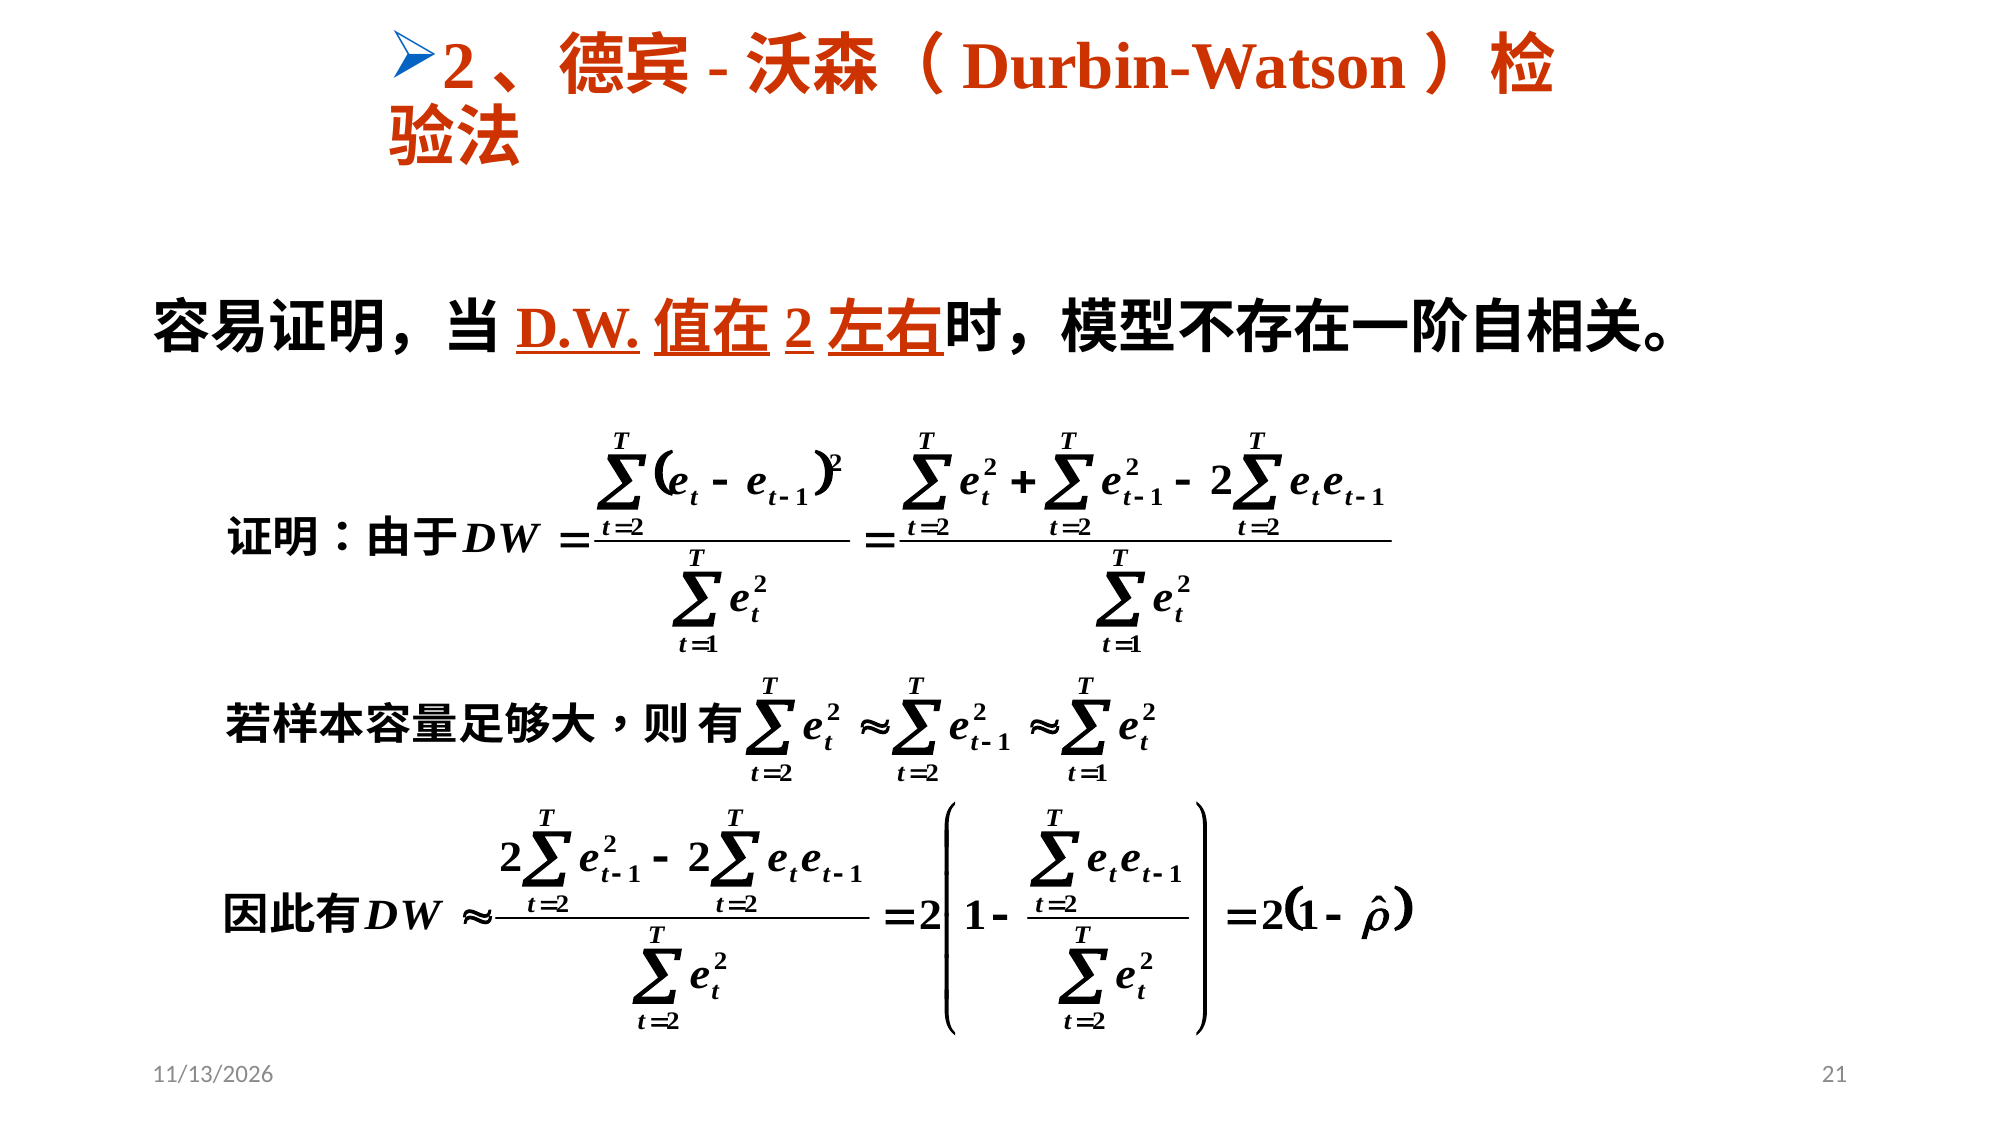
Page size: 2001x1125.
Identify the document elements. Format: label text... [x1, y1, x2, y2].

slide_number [137, 1042, 588, 1103]
text_box 2、德宾-沃森（Durbin-Watson）检验法 [373, 65, 1626, 141]
title 容易证明，当D.W.值在2左右时，模型不存在一阶自相关。 [137, 234, 1661, 423]
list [219, 422, 1413, 1043]
slide_number 21 [1412, 1042, 1863, 1103]
